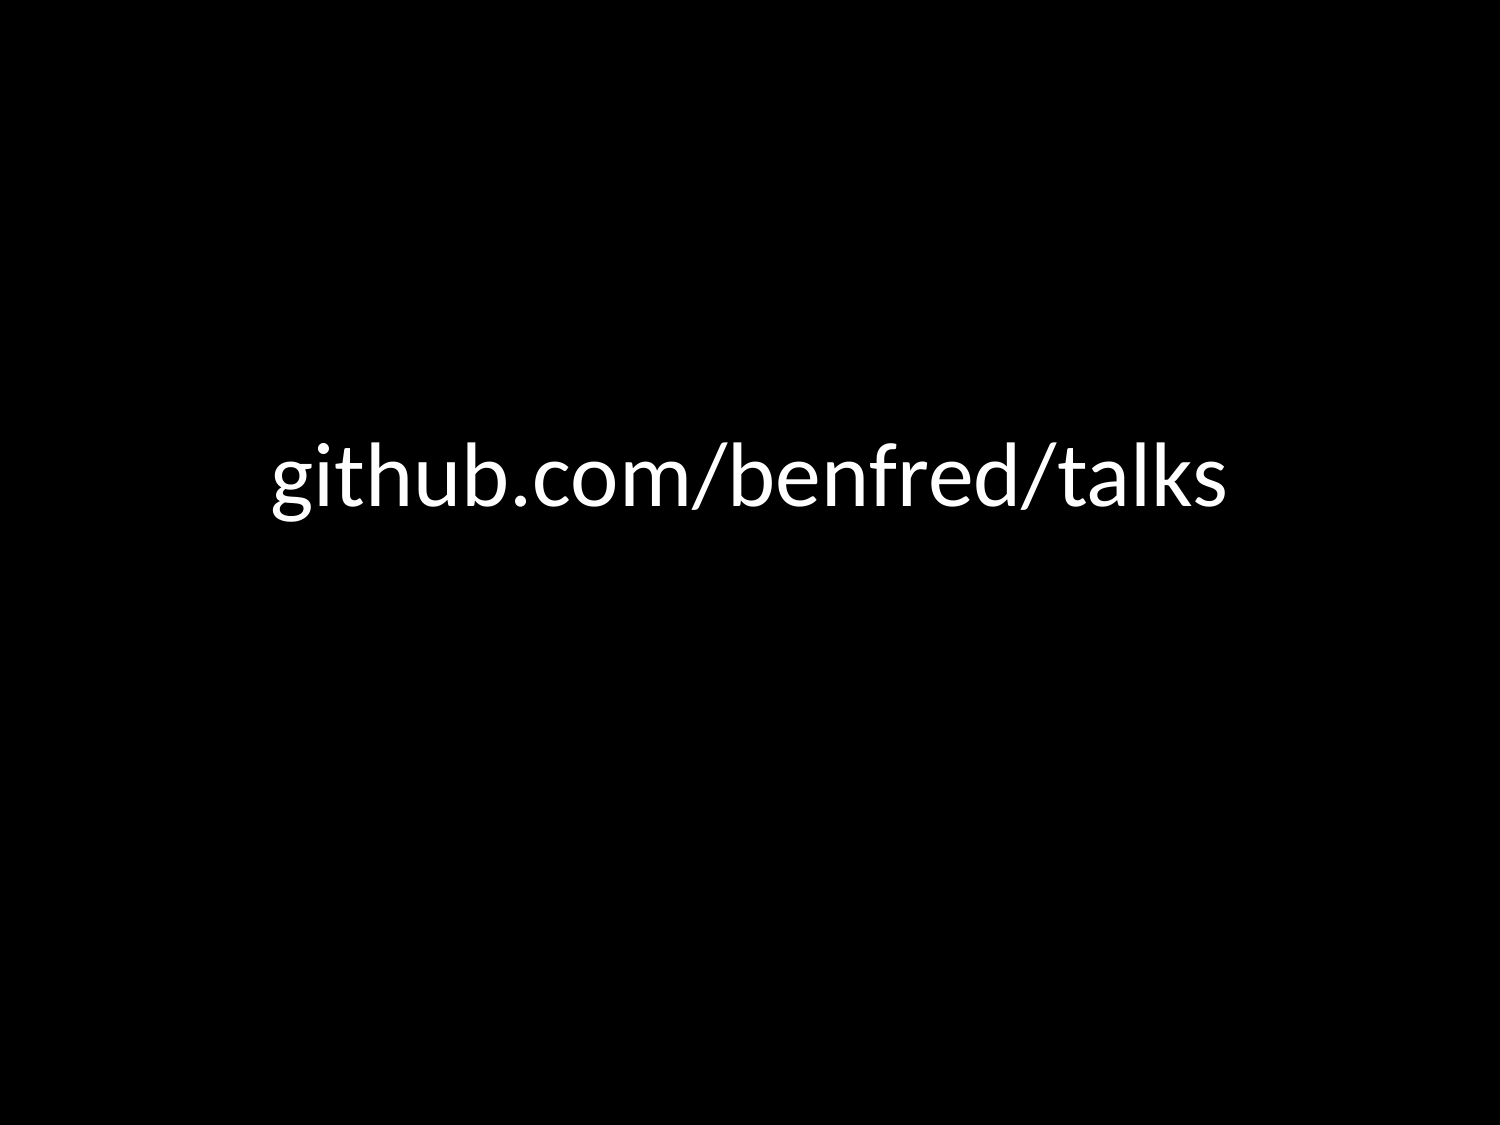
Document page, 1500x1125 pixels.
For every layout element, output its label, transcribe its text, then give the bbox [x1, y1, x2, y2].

title github.com/benfred/talks [112, 349, 1388, 591]
